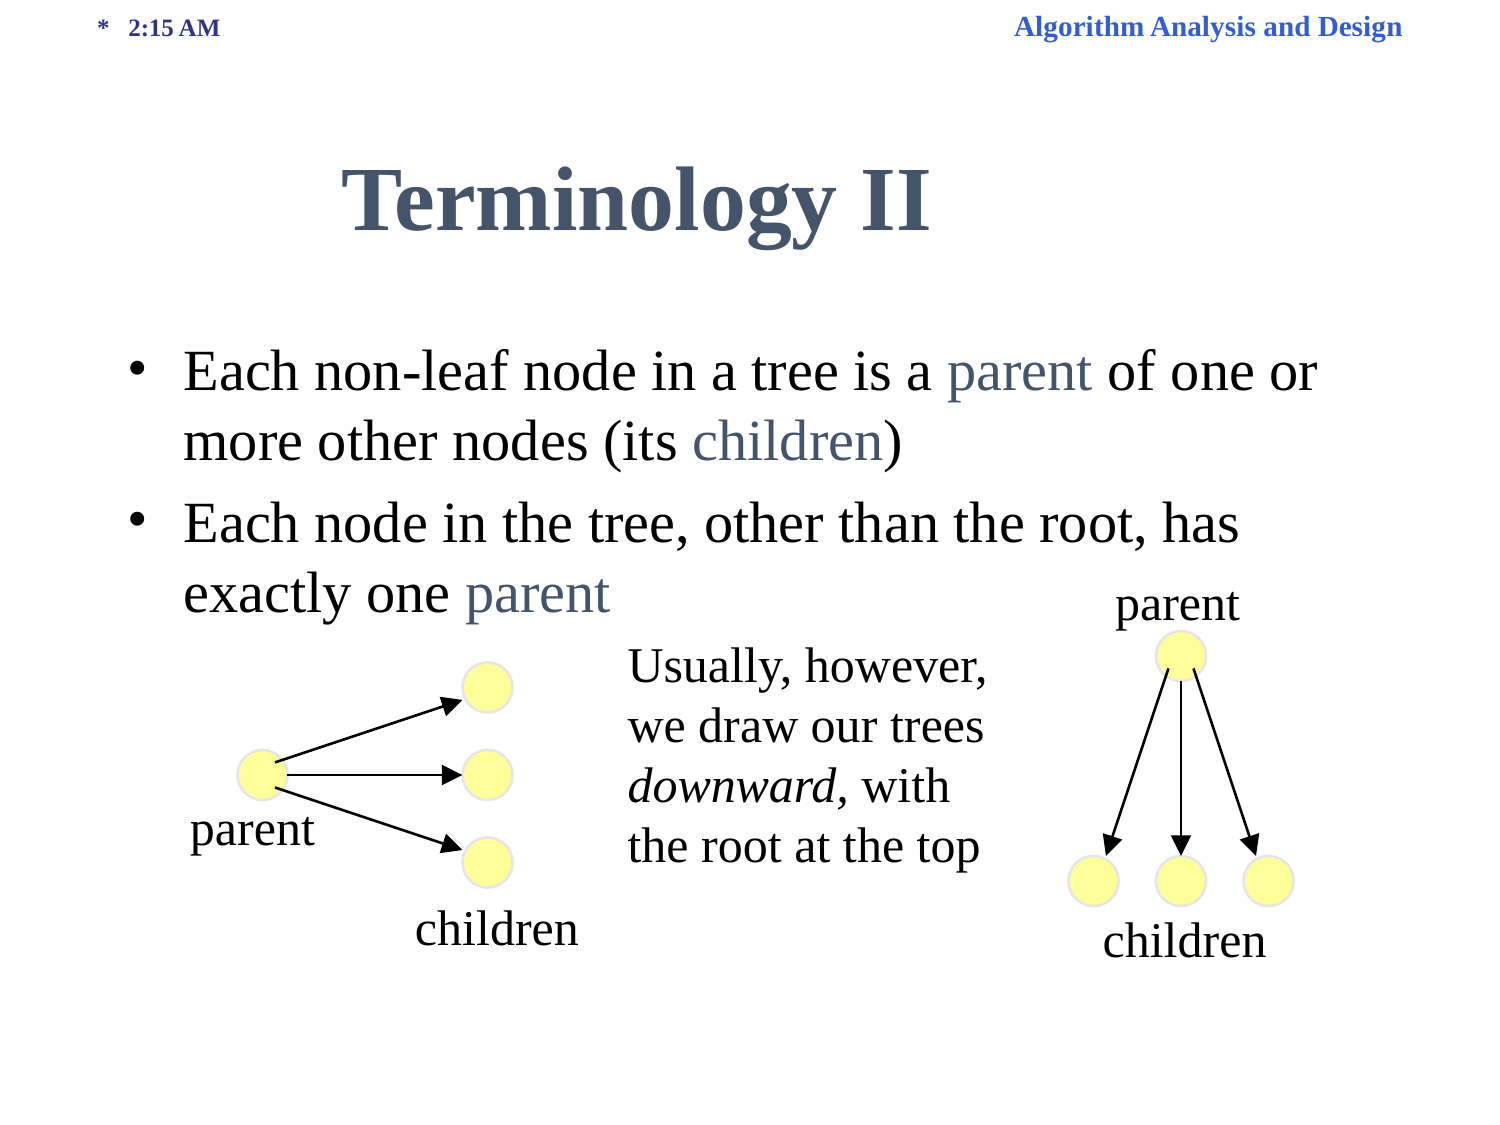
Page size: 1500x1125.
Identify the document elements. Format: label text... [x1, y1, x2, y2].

list Each non-leaf node in a tree is a parent of one or more other nodes (its children) Each node in the tree, other than the root, has exactly one parent [112, 324, 1388, 640]
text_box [1068, 562, 1300, 975]
text_box Usually, however, we draw our trees downward, with the root at the top [612, 624, 1038, 880]
text_box * 2:15 AM Algorithm Analysis and Design [0, 0, 1500, 50]
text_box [174, 662, 613, 963]
title Terminology II [0, 99, 1275, 288]
